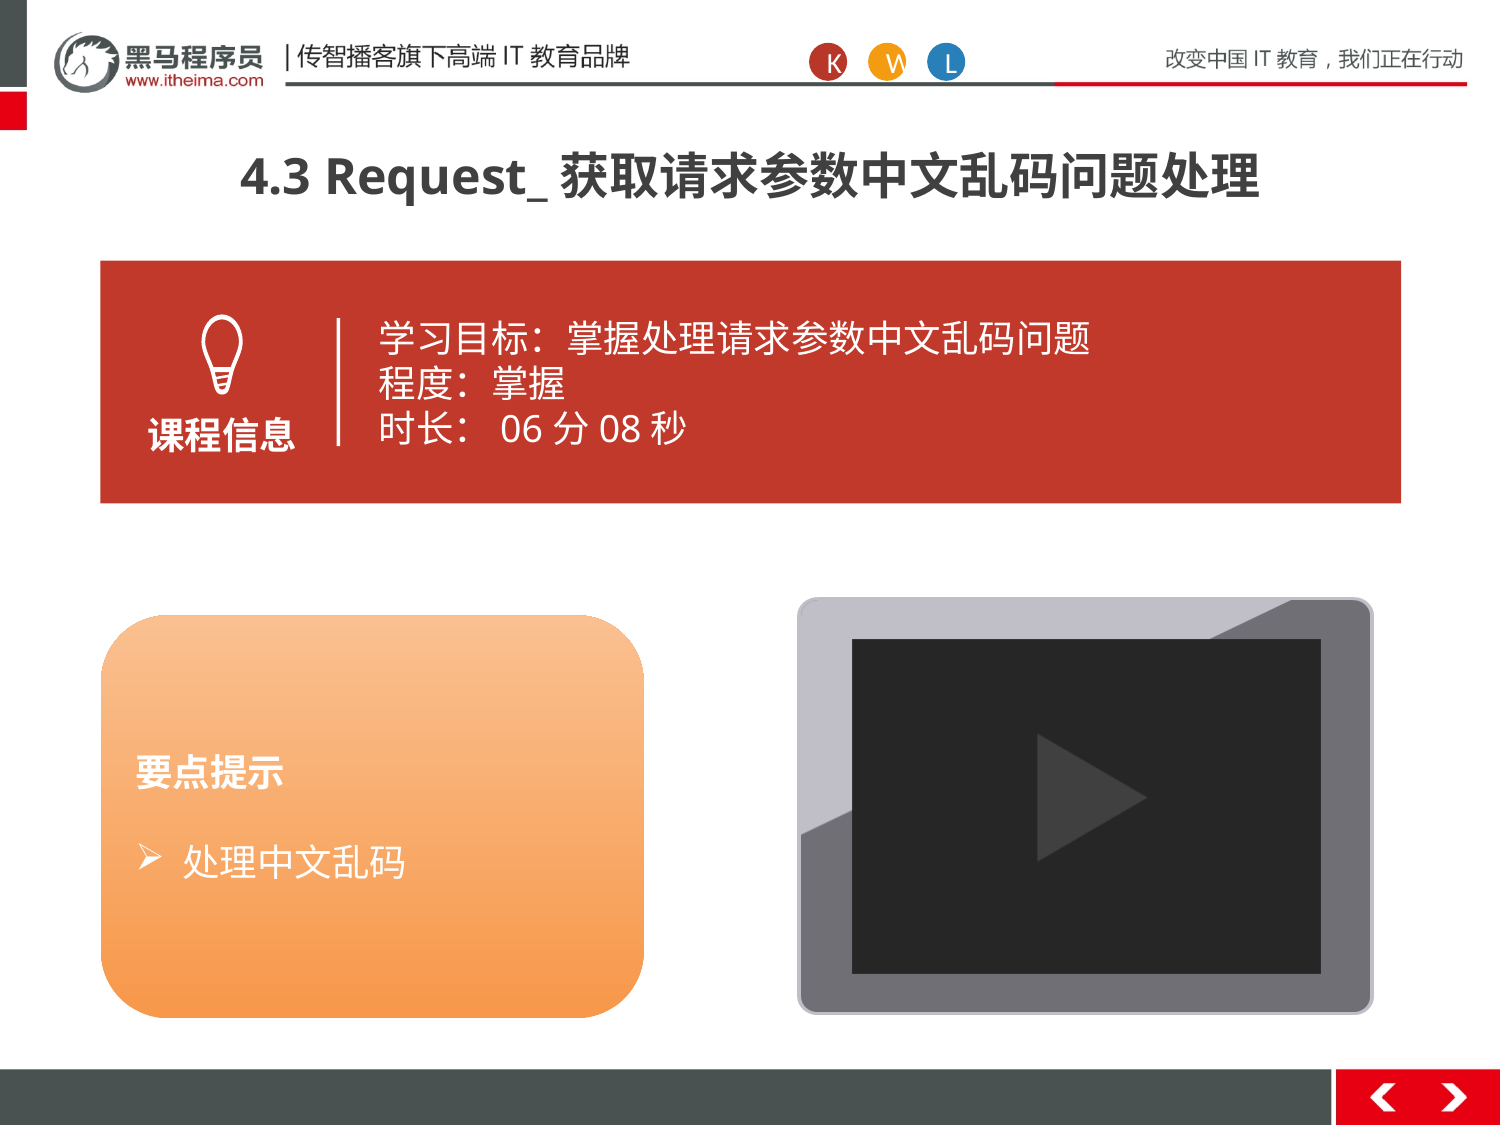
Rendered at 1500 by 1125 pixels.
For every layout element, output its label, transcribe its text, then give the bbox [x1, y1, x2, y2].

text_box W [866, 40, 909, 83]
picture [0, 0, 1500, 137]
text_box 4.3 Request_获取请求参数中文乱码问题处理 [0, 137, 1500, 209]
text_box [130, 314, 314, 466]
text_box 要点提示 处理中文乱码 [100, 615, 644, 1019]
text_box 学习目标：掌握处理请求参数中文乱码问题 程度：掌握 时长：06分08秒 [364, 307, 1258, 458]
text_box K [806, 40, 850, 83]
picture [0, 209, 1500, 1125]
text_box [98, 258, 1403, 505]
text_box L [925, 40, 968, 83]
text_box [335, 316, 342, 448]
